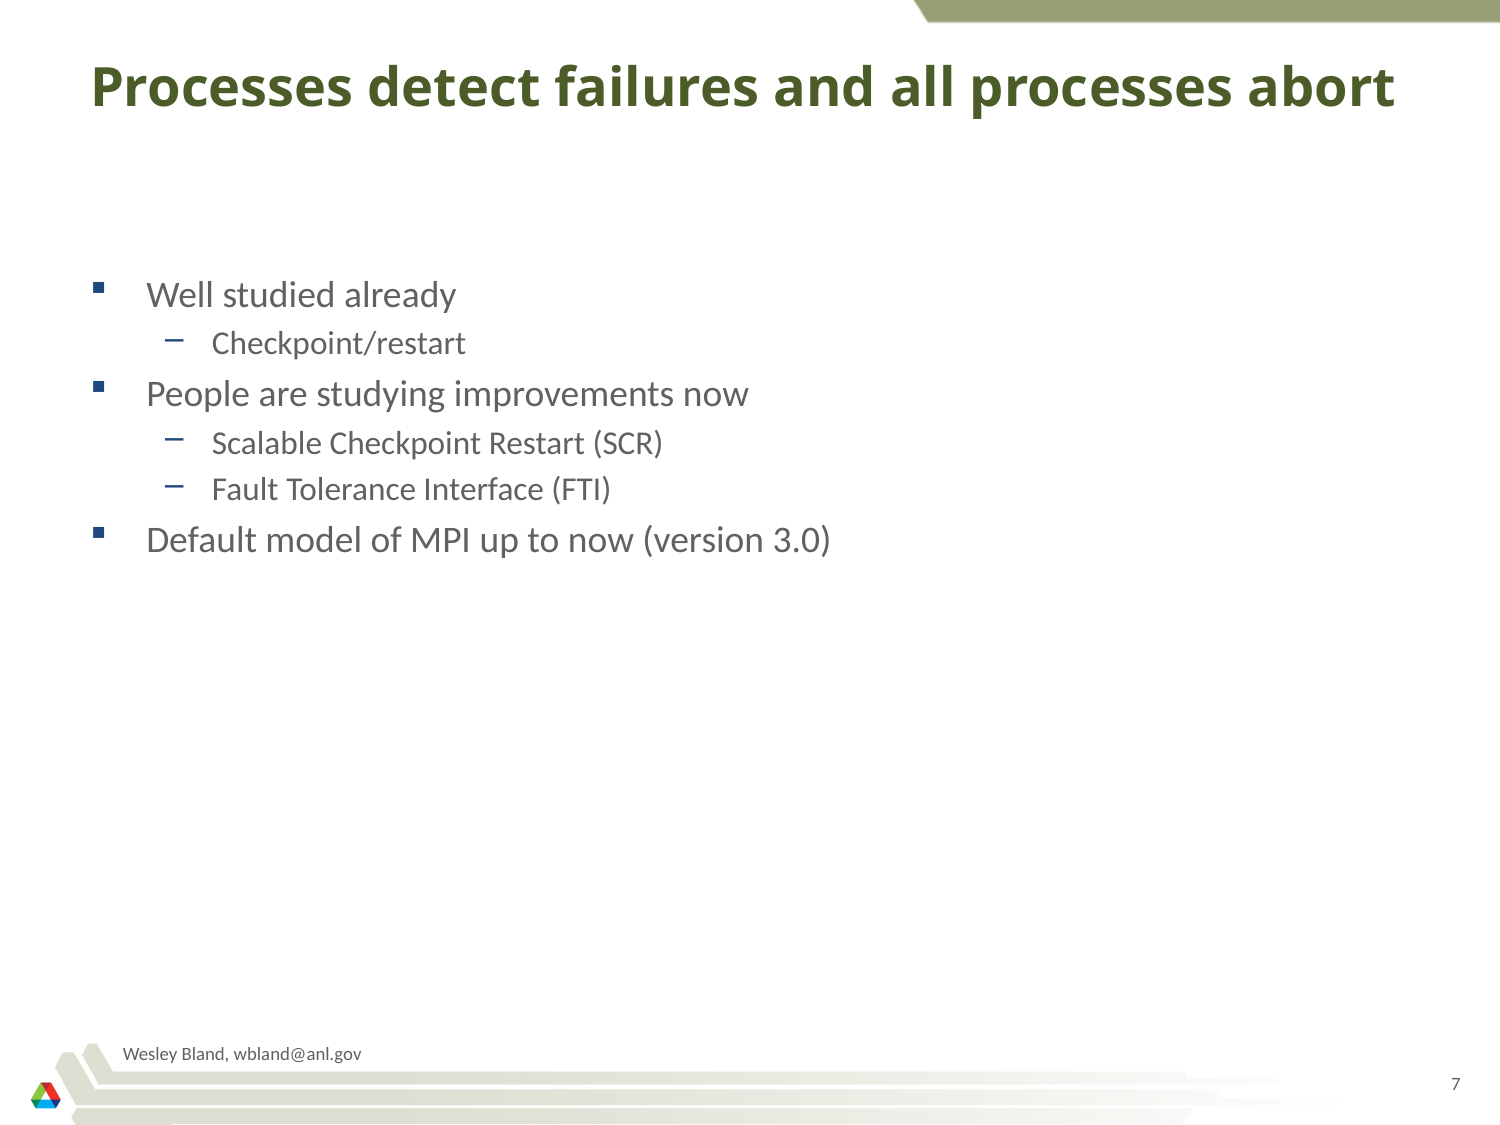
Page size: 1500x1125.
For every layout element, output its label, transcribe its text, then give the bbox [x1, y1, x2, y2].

slide_number 7 [1412, 1064, 1476, 1125]
list Well studied already Checkpoint/restart People are studying improvements now Scalable Checkpoint Restart (SCR) Fault Tolerance Interface (FTI) Default model of MPI up to now (version 3.0) [74, 262, 1426, 1006]
picture [0, 1037, 1500, 1125]
footer Wesley Bland, wbland@anl.gov [107, 1034, 1083, 1073]
picture [0, 0, 1500, 24]
title Processes detect failures and all processes abort [74, 44, 1426, 233]
